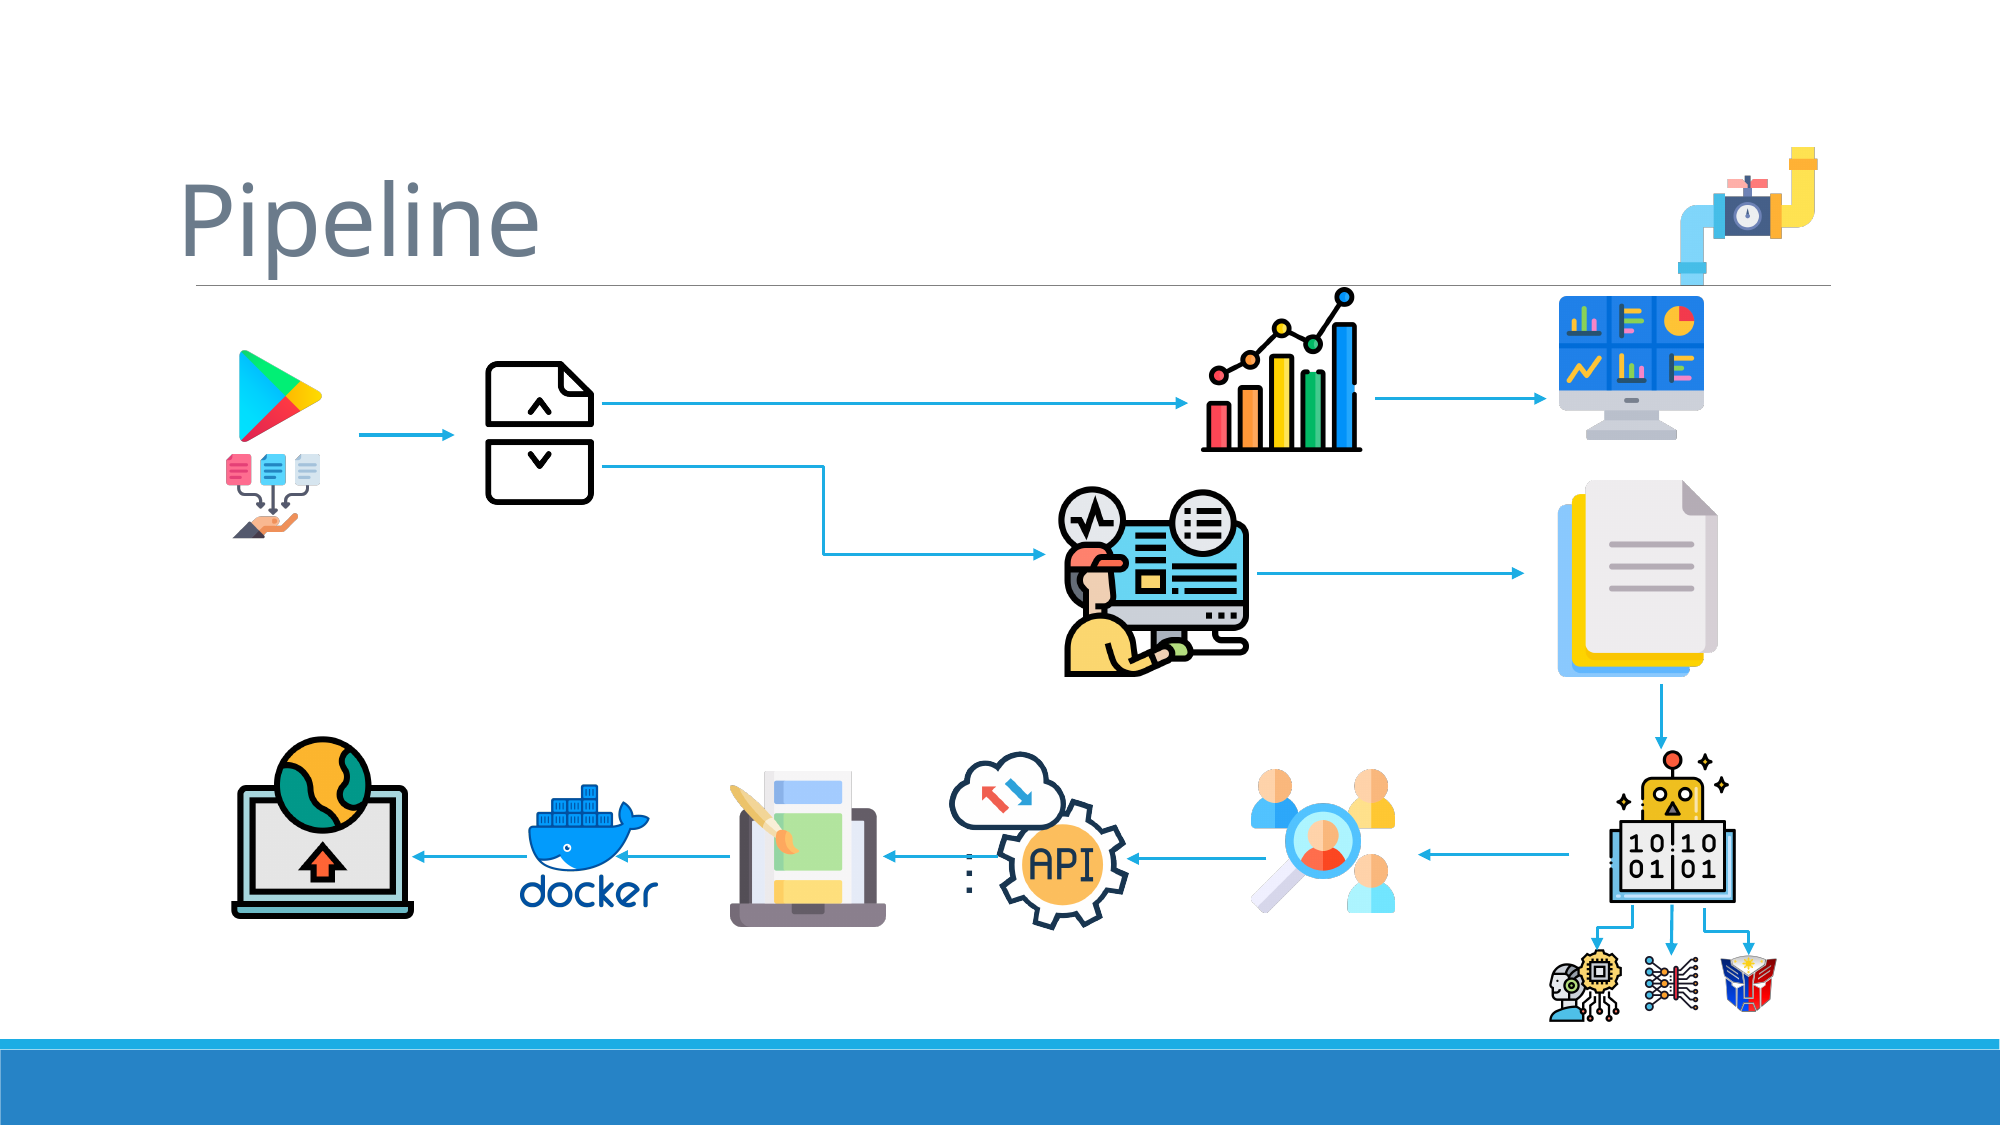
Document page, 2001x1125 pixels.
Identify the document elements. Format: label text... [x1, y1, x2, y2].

title Pipeline [161, 143, 1407, 285]
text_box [222, 287, 1778, 1023]
picture [1675, 143, 1821, 289]
